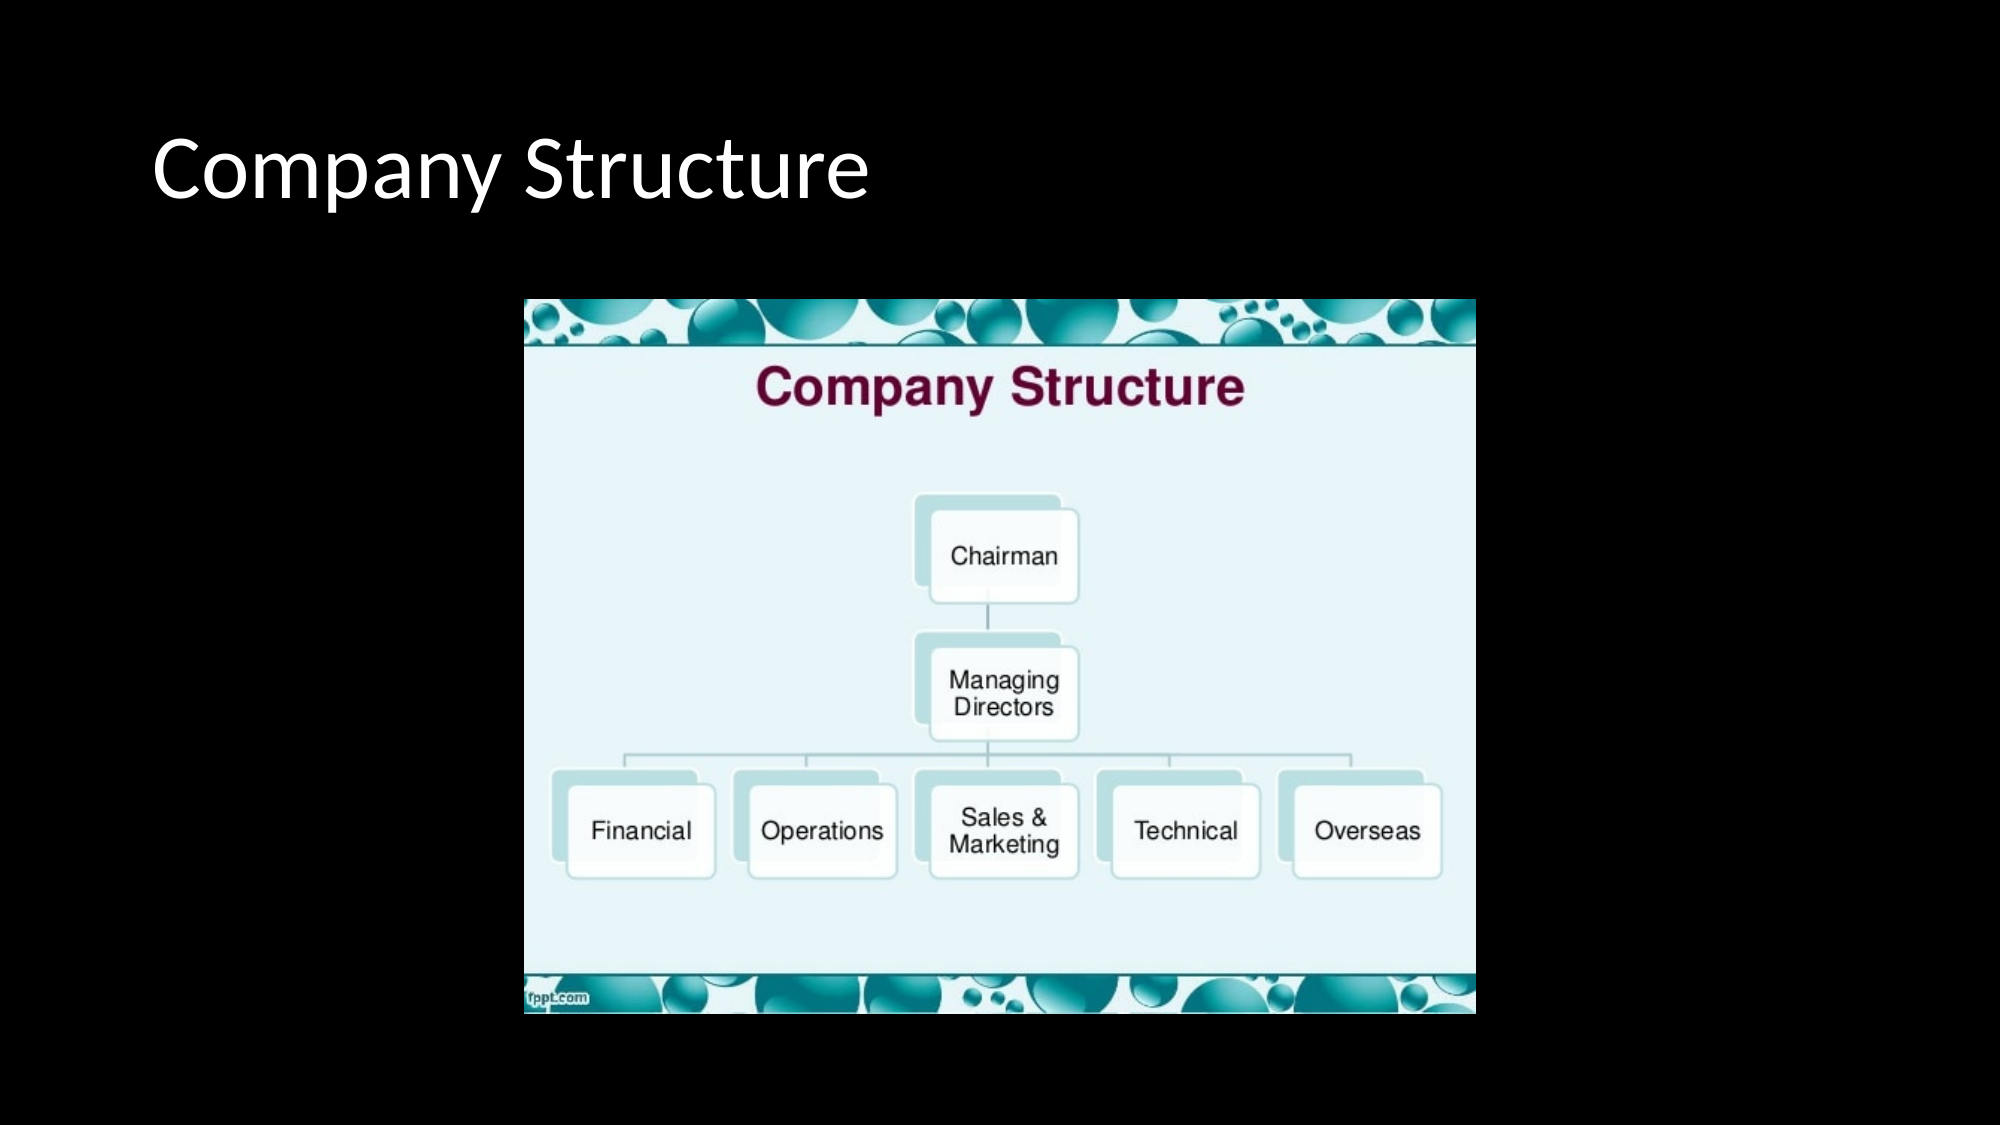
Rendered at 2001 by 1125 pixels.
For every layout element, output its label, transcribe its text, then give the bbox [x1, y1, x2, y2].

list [524, 299, 1476, 1014]
title Company Structure [137, 59, 1863, 278]
